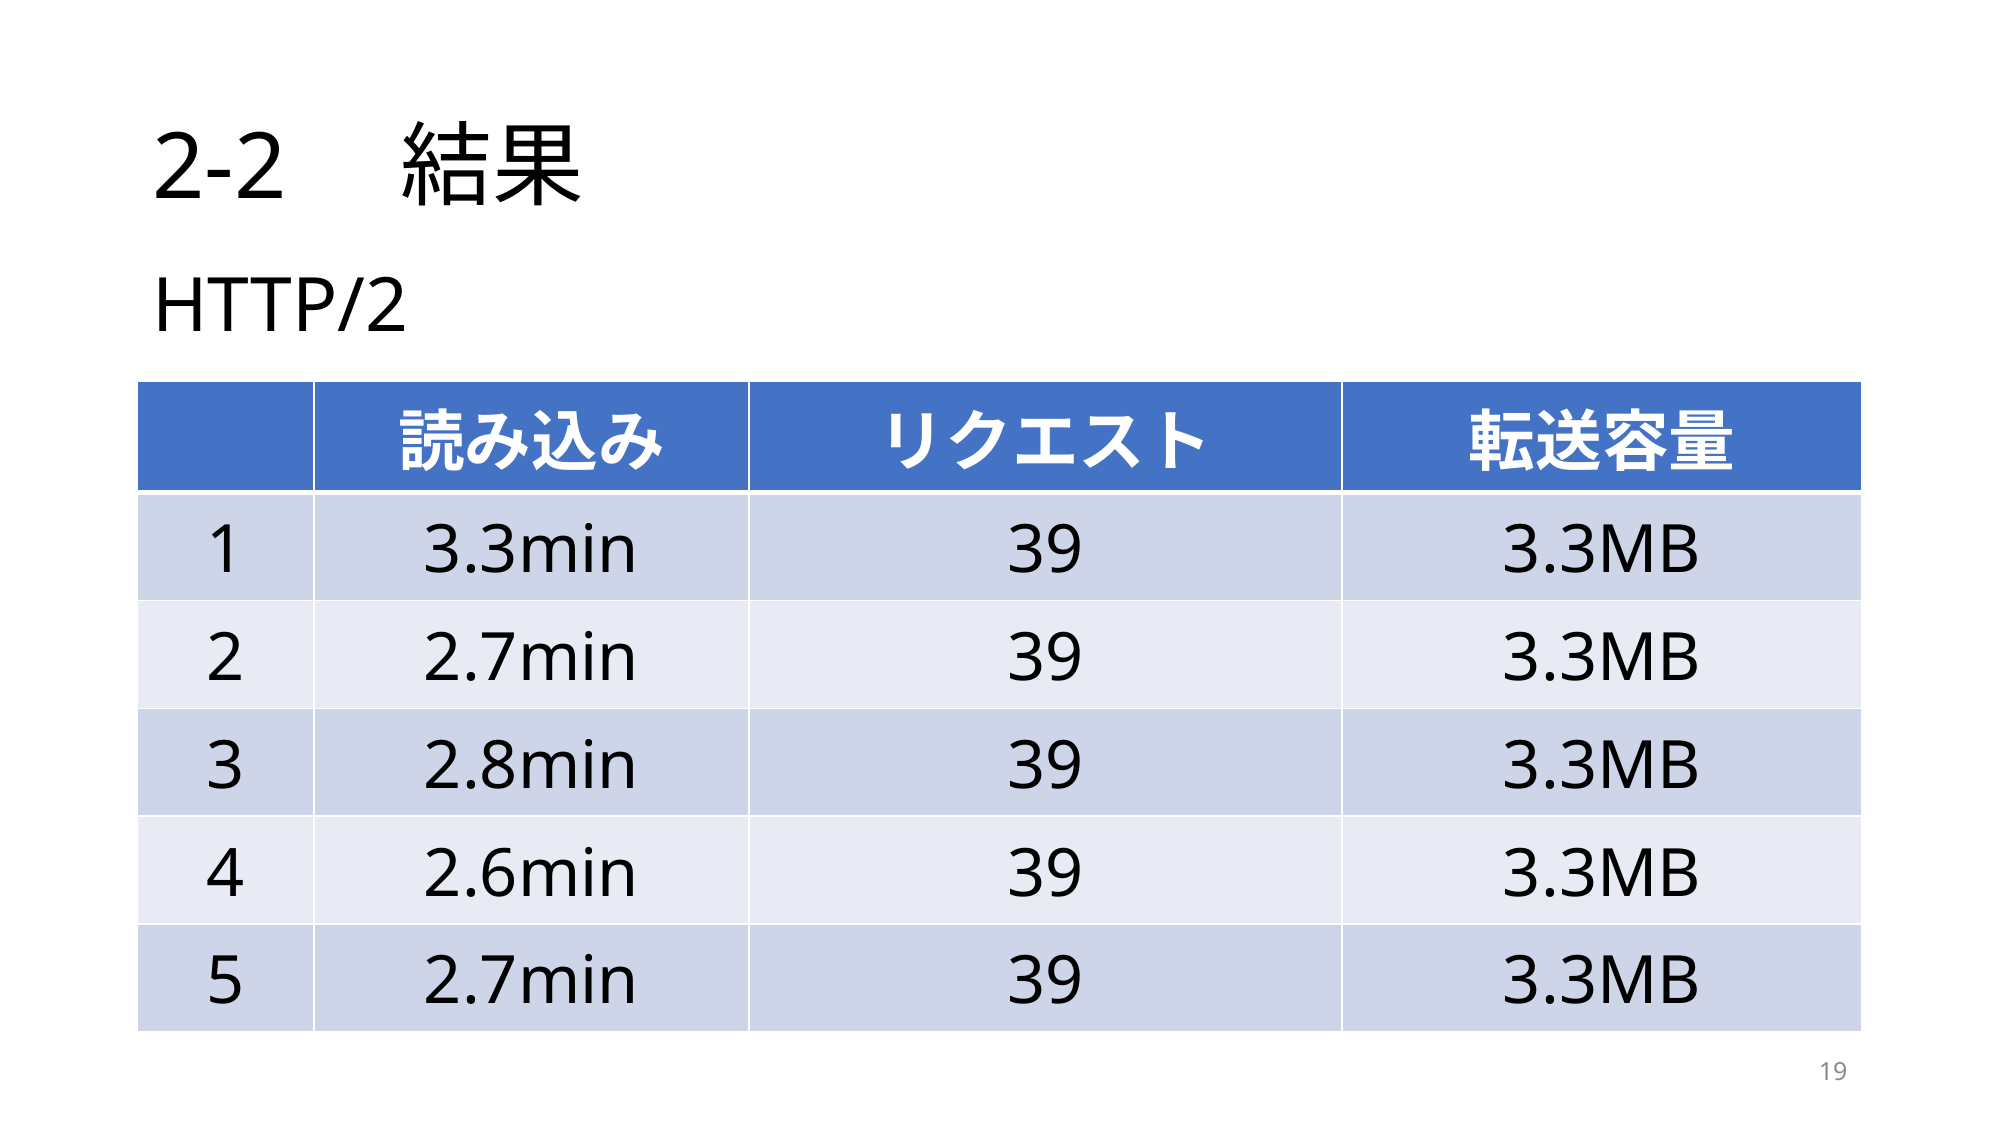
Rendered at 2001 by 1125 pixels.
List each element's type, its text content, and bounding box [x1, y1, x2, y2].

table_cell 39 [750, 709, 1341, 815]
table_header 転送容量 [1343, 382, 1861, 490]
table_header リクエスト [750, 382, 1341, 490]
table_cell 3.3MB [1343, 495, 1861, 600]
table_cell 39 [750, 925, 1341, 1031]
table_cell 2.6min [315, 817, 748, 923]
title 2-2 結果 [137, 59, 1863, 278]
table_cell 5 [138, 925, 313, 1031]
table_cell 2 [138, 601, 313, 708]
text_box HTTP/2 [137, 249, 859, 355]
table_cell 2.8min [315, 709, 748, 815]
table_cell 2.7min [315, 925, 748, 1031]
table_header [138, 382, 313, 490]
table_cell 3.3min [315, 495, 748, 600]
slide_number 18 [1412, 1042, 1863, 1103]
table_cell 3.3MB [1343, 601, 1861, 708]
table_cell 3.3MB [1343, 925, 1861, 1031]
table_cell 3 [138, 709, 313, 815]
table_cell 3.3MB [1343, 817, 1861, 923]
table_cell 1 [138, 495, 313, 600]
table_header 読み込み [315, 382, 748, 490]
table_cell 2.7min [315, 601, 748, 708]
table_cell 3.3MB [1343, 709, 1861, 815]
table_cell 39 [750, 495, 1341, 600]
table_cell 4 [138, 817, 313, 923]
table_cell 39 [750, 601, 1341, 708]
table_cell 39 [750, 817, 1341, 923]
